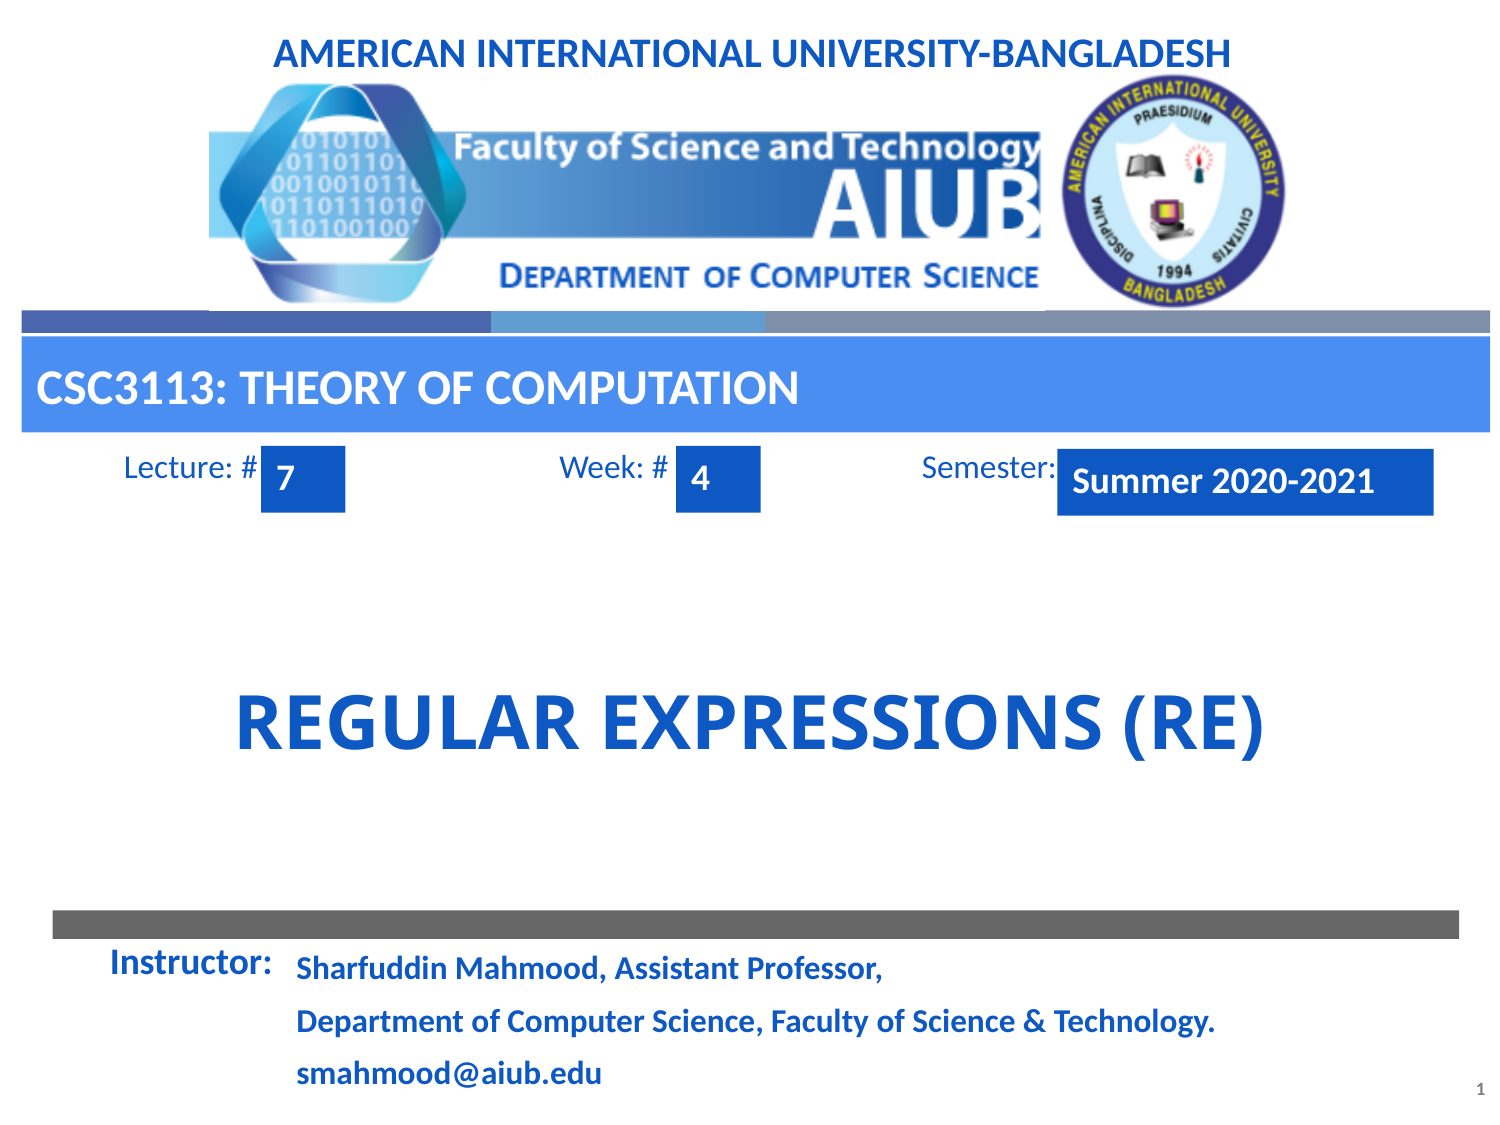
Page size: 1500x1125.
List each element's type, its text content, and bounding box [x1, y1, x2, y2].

list 7 [261, 445, 346, 513]
list Summer 2020-2021 [1057, 448, 1434, 516]
list Sharfuddin Mahmood, Assistant Professor, Department of Computer Science, Faculty of Science & Technology. smahmood@aiub.edu [281, 938, 1434, 1105]
picture [209, 71, 1045, 311]
list 4 [676, 445, 761, 513]
title Regular Expressions (RE) [123, 545, 1377, 895]
list CSC3113: Theory of Computation [21, 336, 1491, 433]
picture [1057, 69, 1291, 314]
